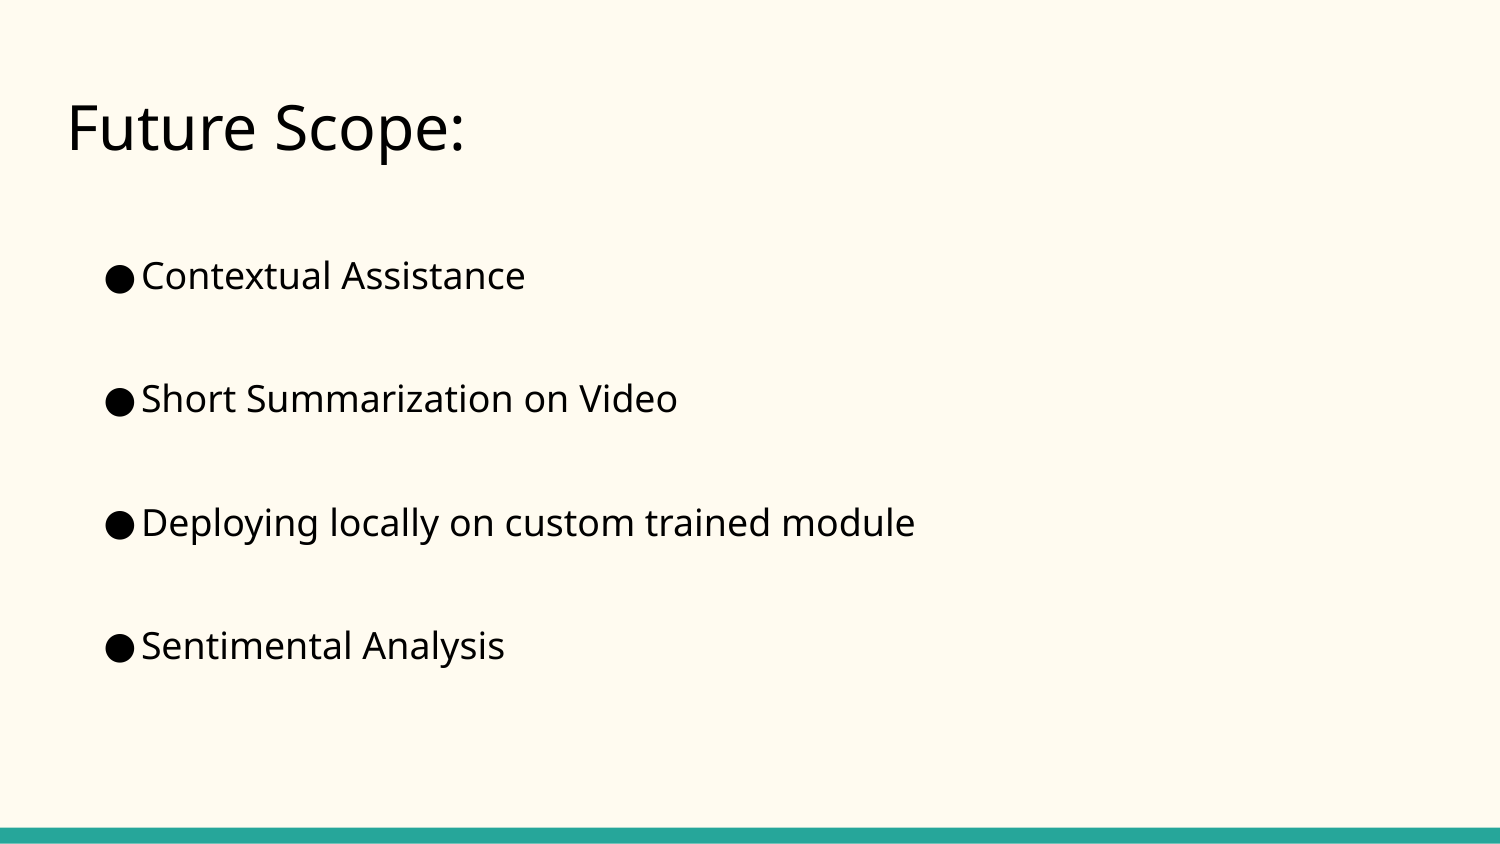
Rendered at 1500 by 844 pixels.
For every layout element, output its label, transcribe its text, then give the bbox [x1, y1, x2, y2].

title Future Scope: [51, 72, 1449, 174]
list Contextual Assistance Short Summarization on Video Deploying locally on custom trained module Sentimental Analysis [51, 192, 1449, 750]
